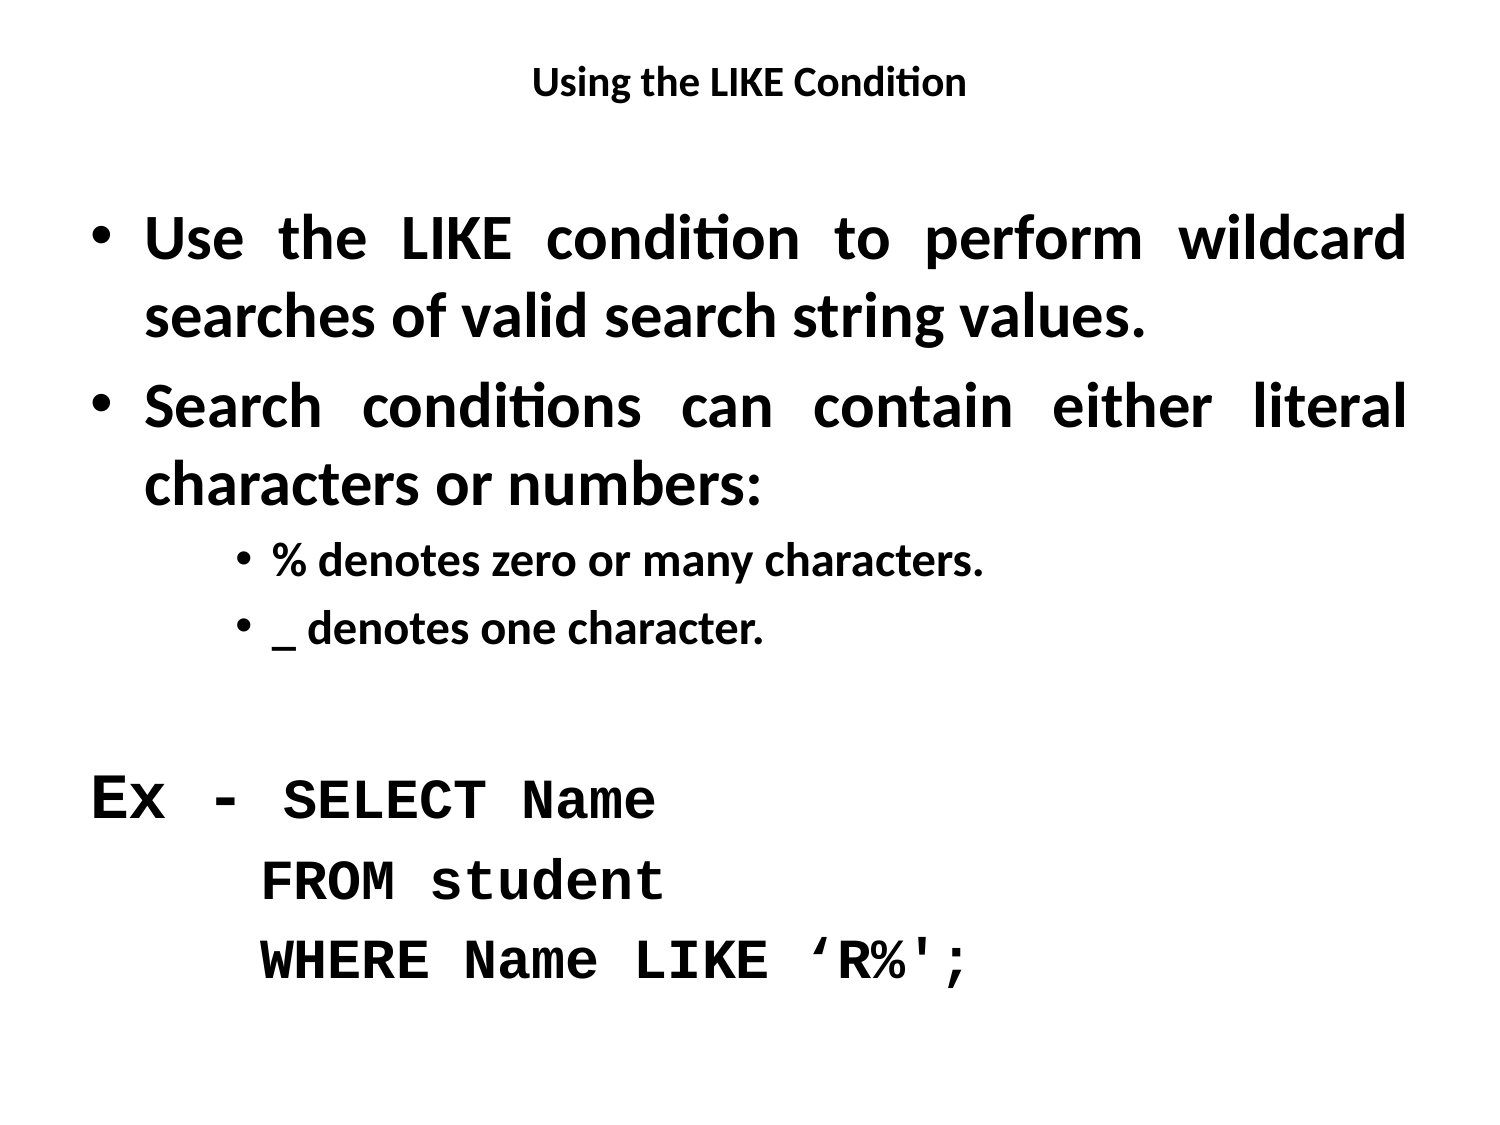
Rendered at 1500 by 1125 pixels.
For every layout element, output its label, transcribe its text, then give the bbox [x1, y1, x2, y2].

title Using the LIKE Condition [75, 45, 1425, 113]
list Use the LIKE condition to perform wildcard searches of valid search string values. Search conditions can contain either literal characters or numbers: % denotes zero or many characters. _ denotes one character. Ex - SELECT Name FROM student WHERE Name LIKE ‘R%'; [75, 187, 1425, 1005]
